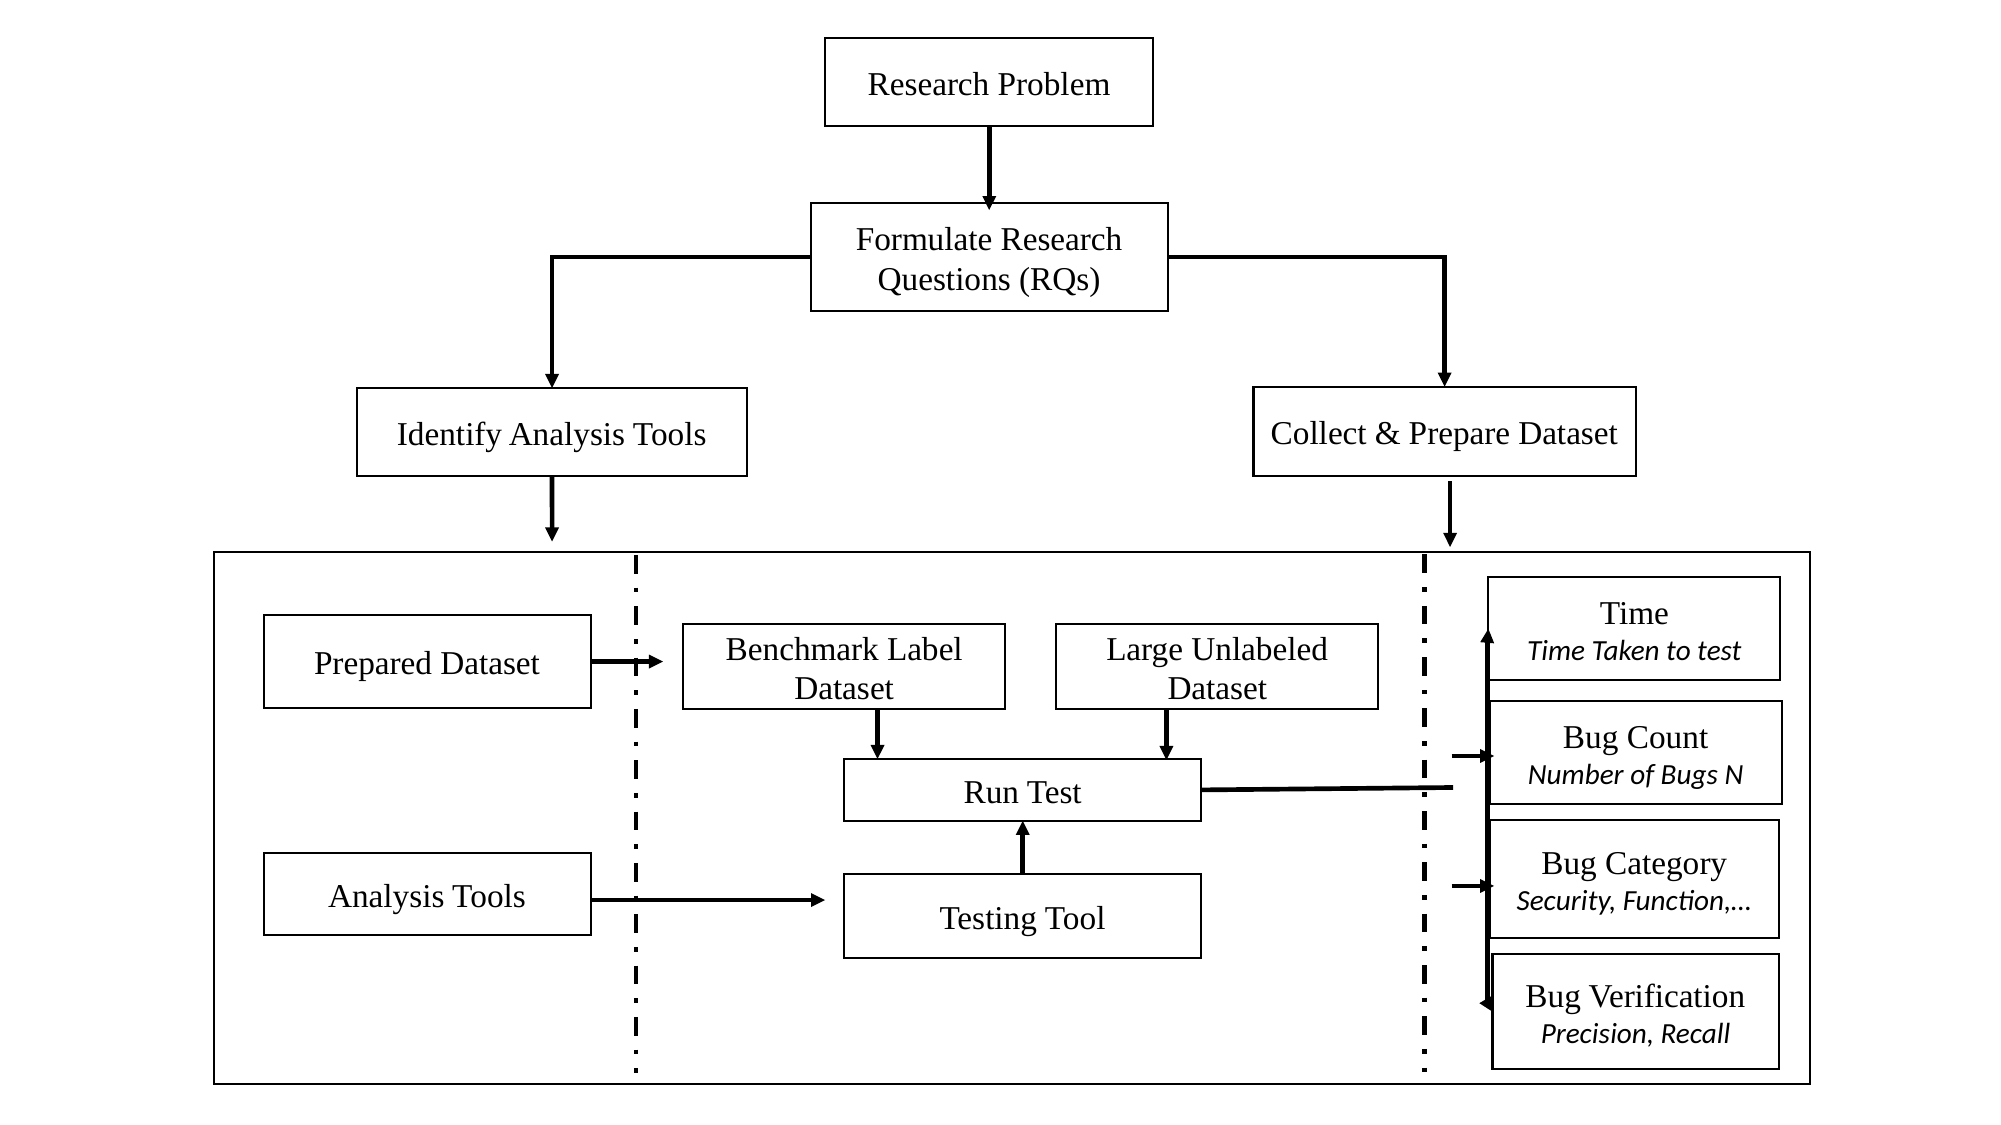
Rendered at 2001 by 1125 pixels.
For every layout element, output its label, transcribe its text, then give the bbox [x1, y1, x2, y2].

text_box Identify Analysis Tools [356, 387, 748, 477]
text_box Formulate Research Questions (RQs) [810, 202, 1169, 312]
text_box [1488, 628, 1493, 755]
text_box [213, 551, 1811, 1085]
text_box Collect & Prepare Dataset [1252, 386, 1637, 477]
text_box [1167, 256, 1445, 387]
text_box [552, 256, 811, 388]
text_box Research Problem [824, 37, 1154, 127]
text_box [1488, 757, 1493, 885]
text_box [1488, 887, 1493, 1012]
